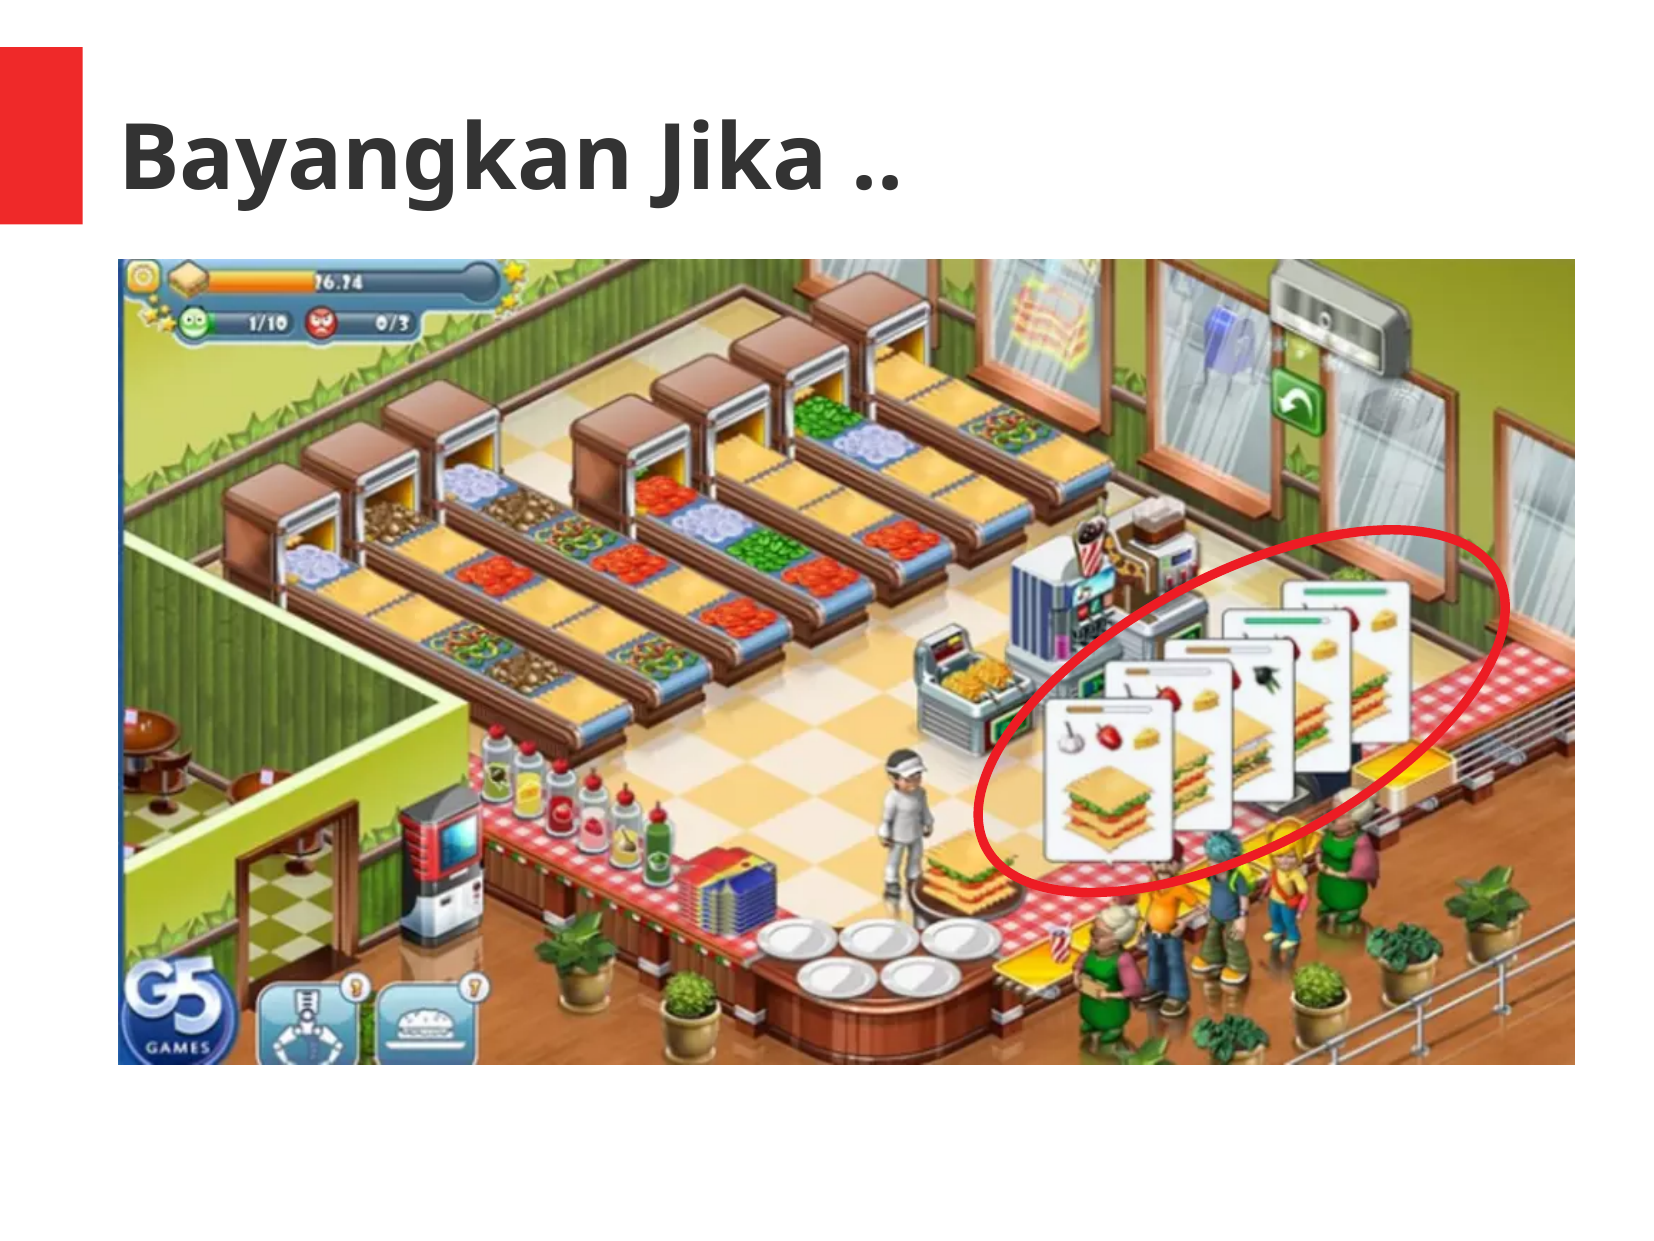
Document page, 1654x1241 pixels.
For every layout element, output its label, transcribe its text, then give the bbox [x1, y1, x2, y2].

text_box Bayangkan Jika .. [118, 49, 1571, 257]
picture [117, 259, 1576, 1066]
